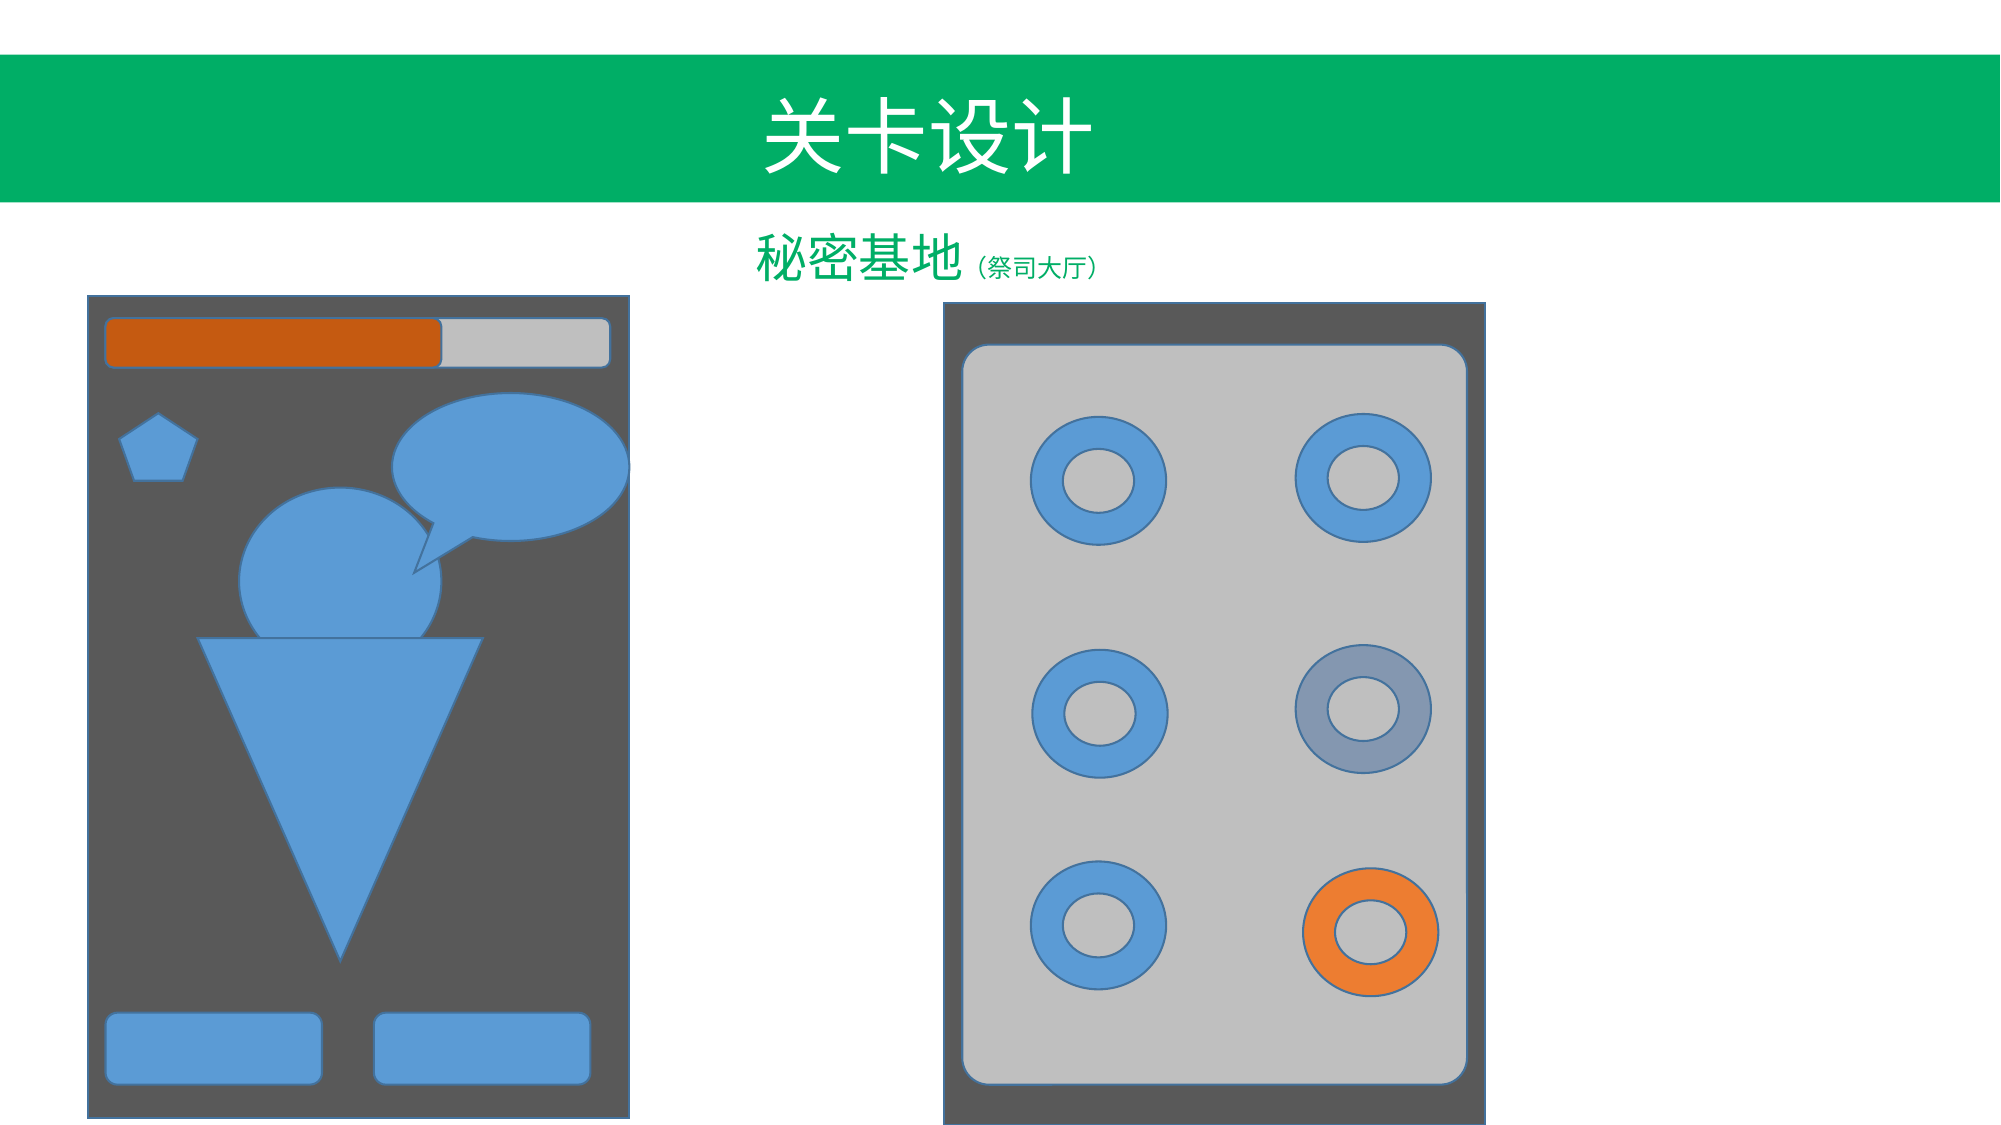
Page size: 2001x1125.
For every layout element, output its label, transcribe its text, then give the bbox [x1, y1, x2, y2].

text_box [1029, 860, 1168, 991]
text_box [88, 296, 630, 1119]
text_box [1029, 415, 1168, 546]
text_box 秘密基地（祭司大厅） [558, 217, 1310, 296]
text_box [1302, 867, 1440, 998]
text_box [961, 343, 1469, 1086]
text_box [943, 302, 1486, 1125]
text_box [1294, 644, 1432, 775]
text_box [1294, 412, 1432, 543]
text_box [1031, 648, 1169, 779]
text_box 关卡设计 [746, 76, 1121, 192]
text_box [0, 54, 2000, 203]
